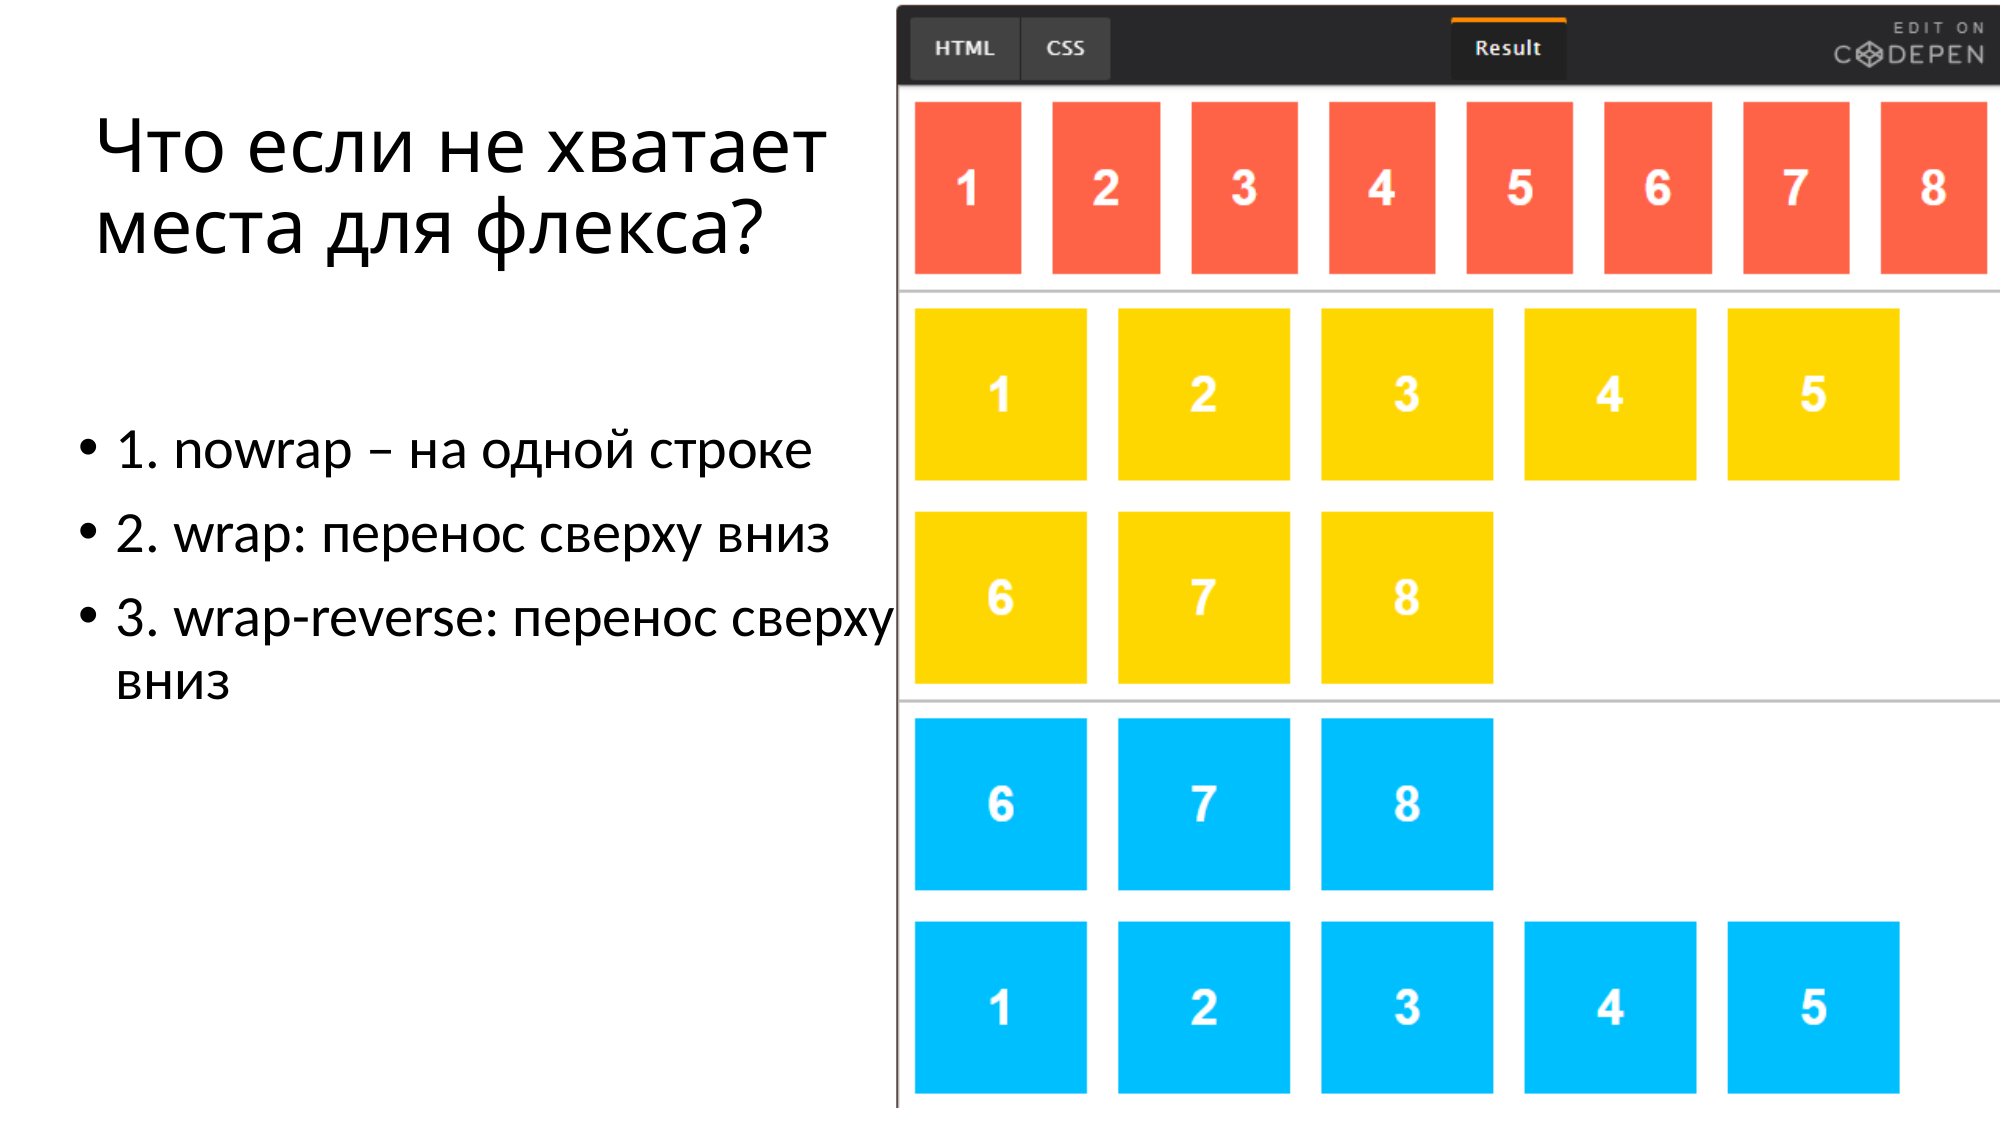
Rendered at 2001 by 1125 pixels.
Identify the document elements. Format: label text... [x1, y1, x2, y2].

picture [895, 0, 2000, 1108]
title Что если не хватает места для флекса? [79, 79, 852, 298]
list 1. nowrap – на одной строке 2. wrap: перенос сверху вниз 3. wrap-reverse: перенос сверху вниз [63, 411, 927, 1125]
